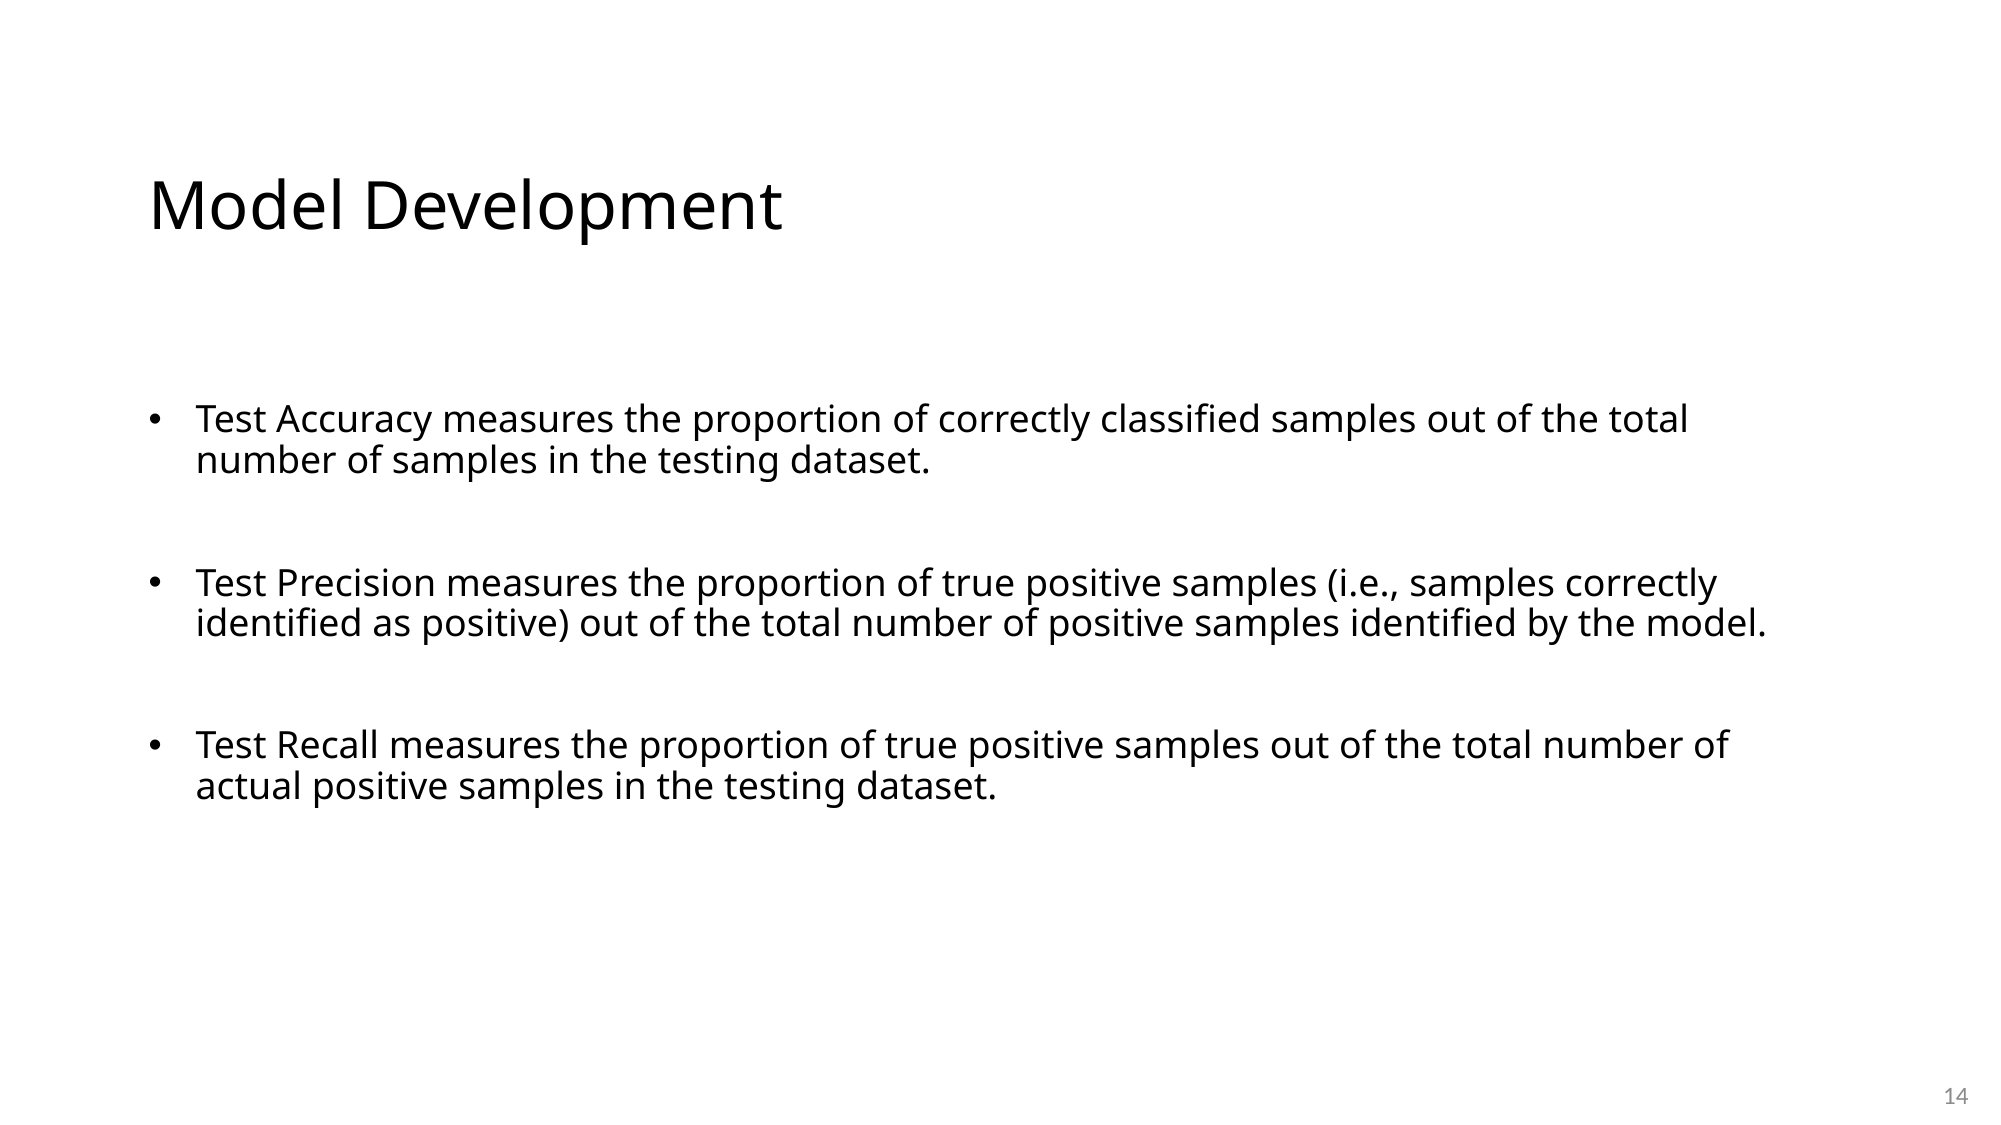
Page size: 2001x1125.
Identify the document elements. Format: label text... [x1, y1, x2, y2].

list Test Accuracy measures the proportion of correctly classified samples out of the total number of samples in the testing dataset. Test Precision measures the proportion of true positive samples (i.e., samples correctly identified as positive) out of the total number of positive samples identified by the model. Test Recall measures the proportion of true positive samples out of the total number of actual positive samples in the testing dataset. [133, 327, 1850, 1022]
title Model Development [133, 142, 1062, 252]
slide_number 14 [1533, 1065, 1984, 1125]
